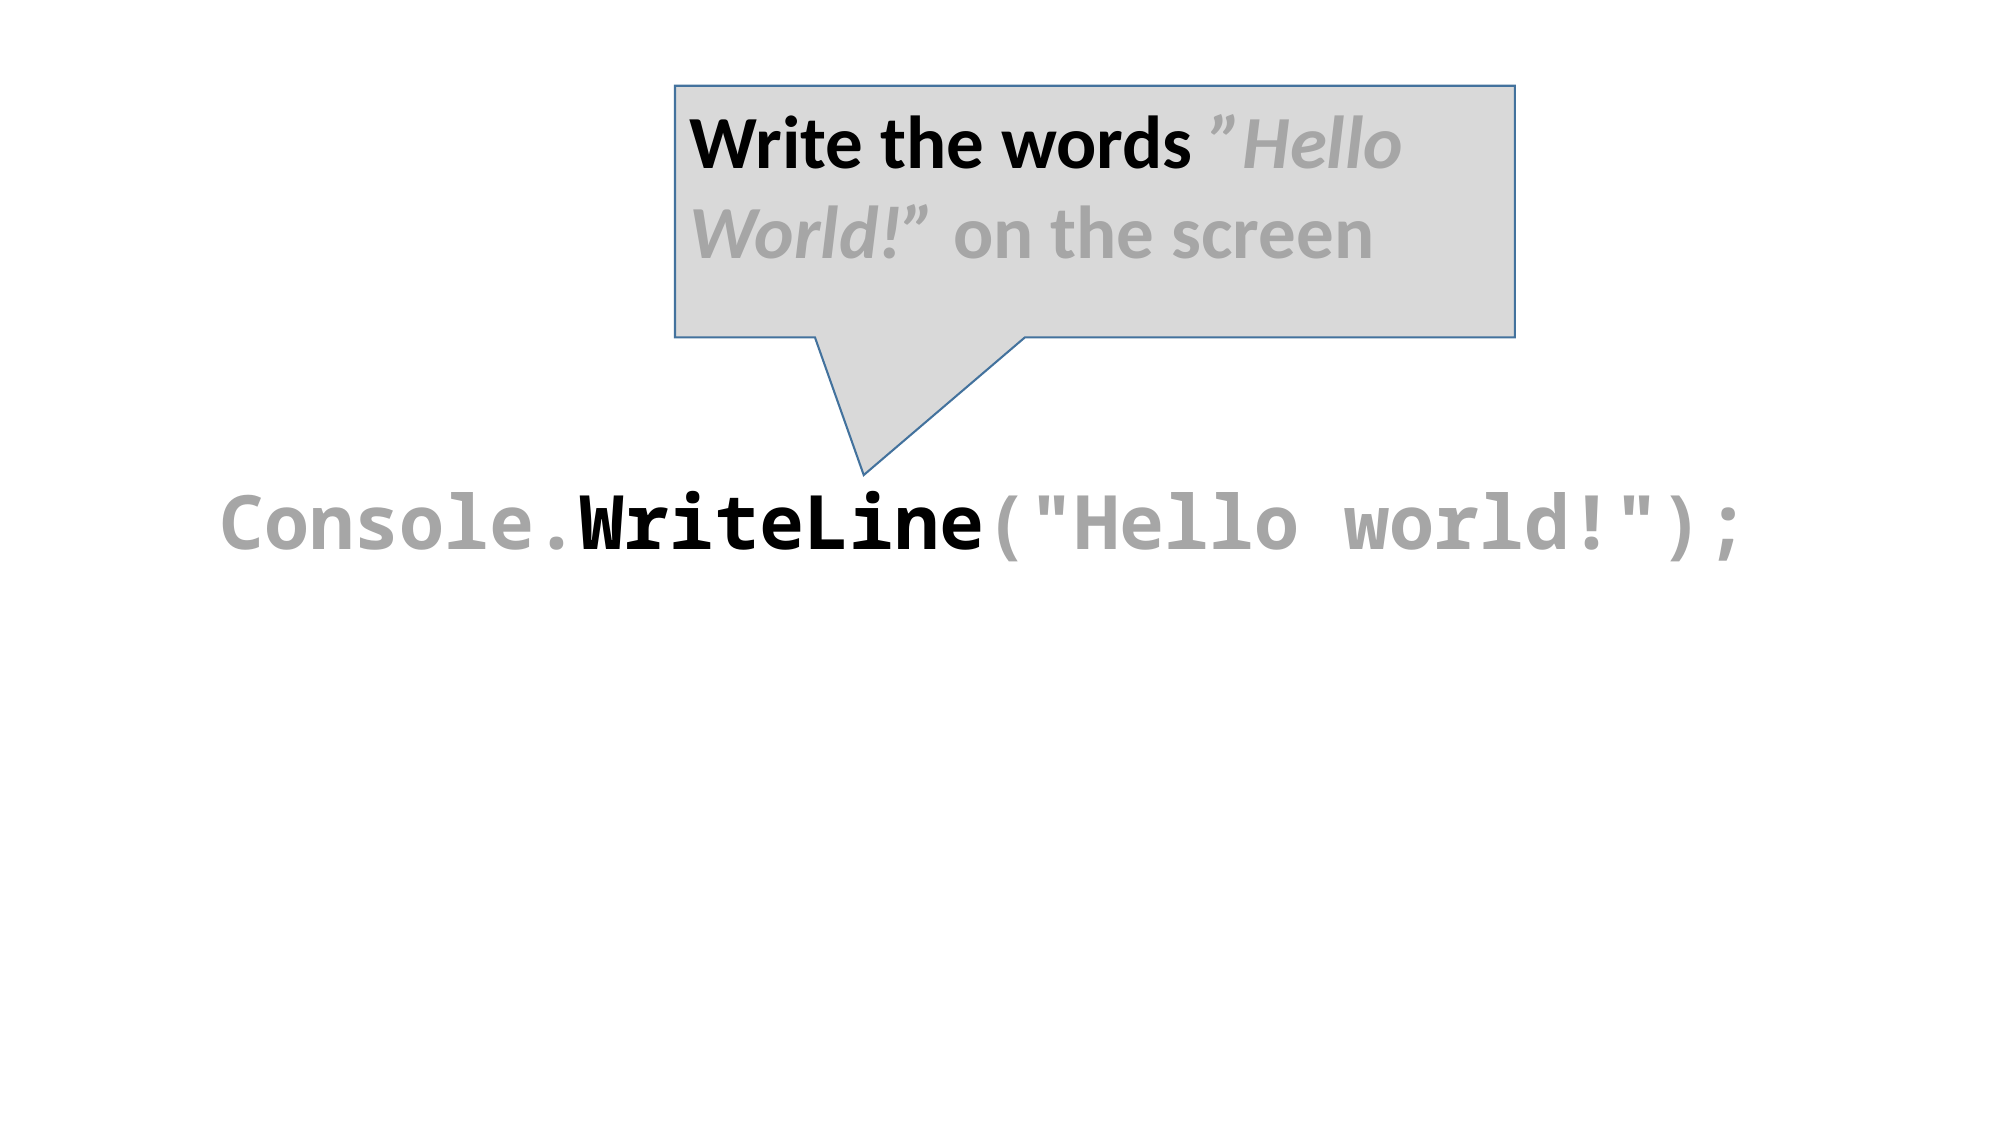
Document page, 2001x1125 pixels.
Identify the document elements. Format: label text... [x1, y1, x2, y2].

text_box Console.WriteLine("Hello world!"); [204, 466, 1764, 572]
text_box Write the words ”Hello World!” on the screen [673, 84, 1516, 477]
